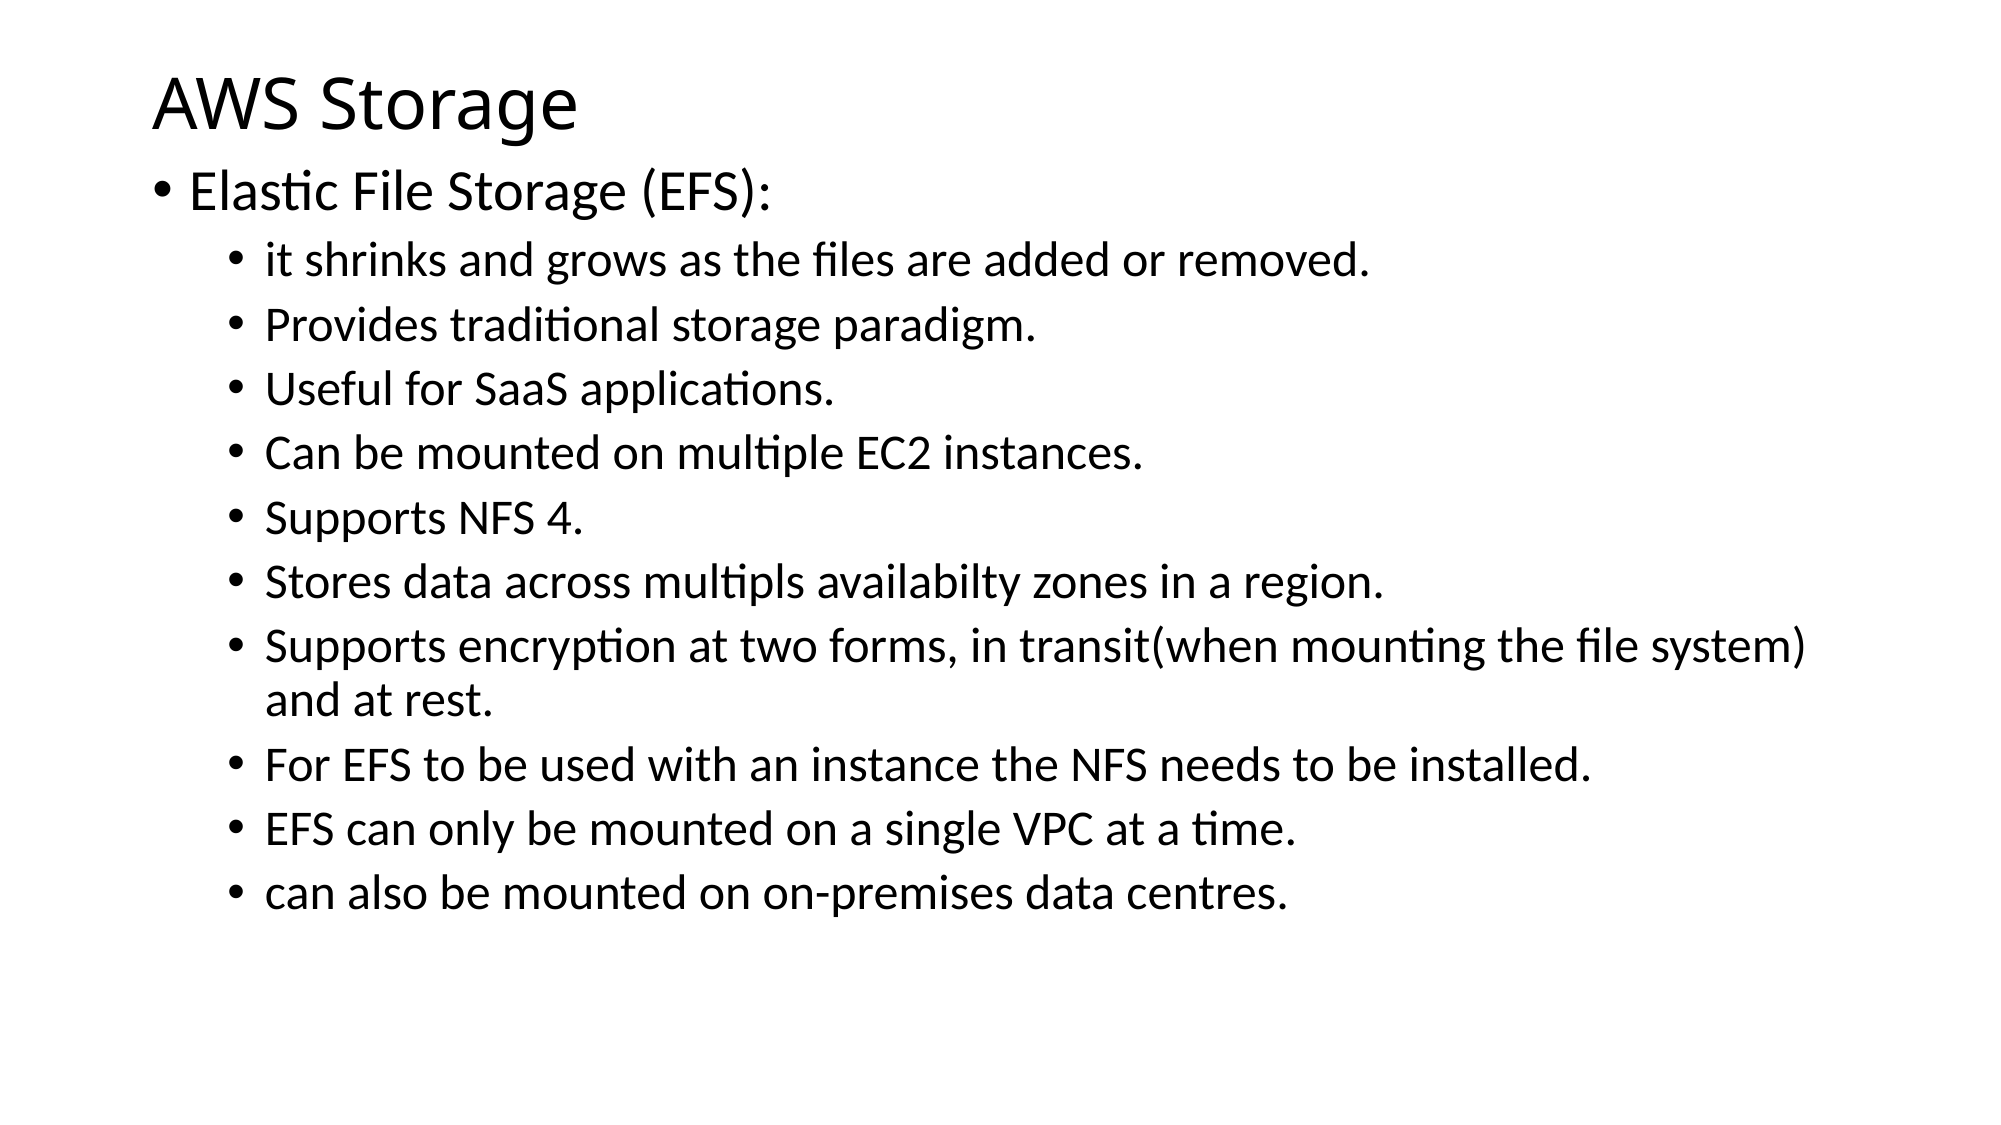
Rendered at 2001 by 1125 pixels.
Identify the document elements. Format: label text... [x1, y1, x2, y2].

list Elastic File Storage (EFS): it shrinks and grows as the files are added or removed. Provides traditional storage paradigm. Useful for SaaS applications. Can be mounted on multiple EC2 instances. Supports NFS 4. Stores data across multipls availabilty zones in a region. Supports encryption at two forms, in transit(when mounting the file system) and at rest. For EFS to be used with an instance the NFS needs to be installed. EFS can only be mounted on a single VPC at a time. can also be mounted on on-premises data centres. [137, 152, 1863, 1014]
title AWS Storage [137, 59, 1863, 152]
